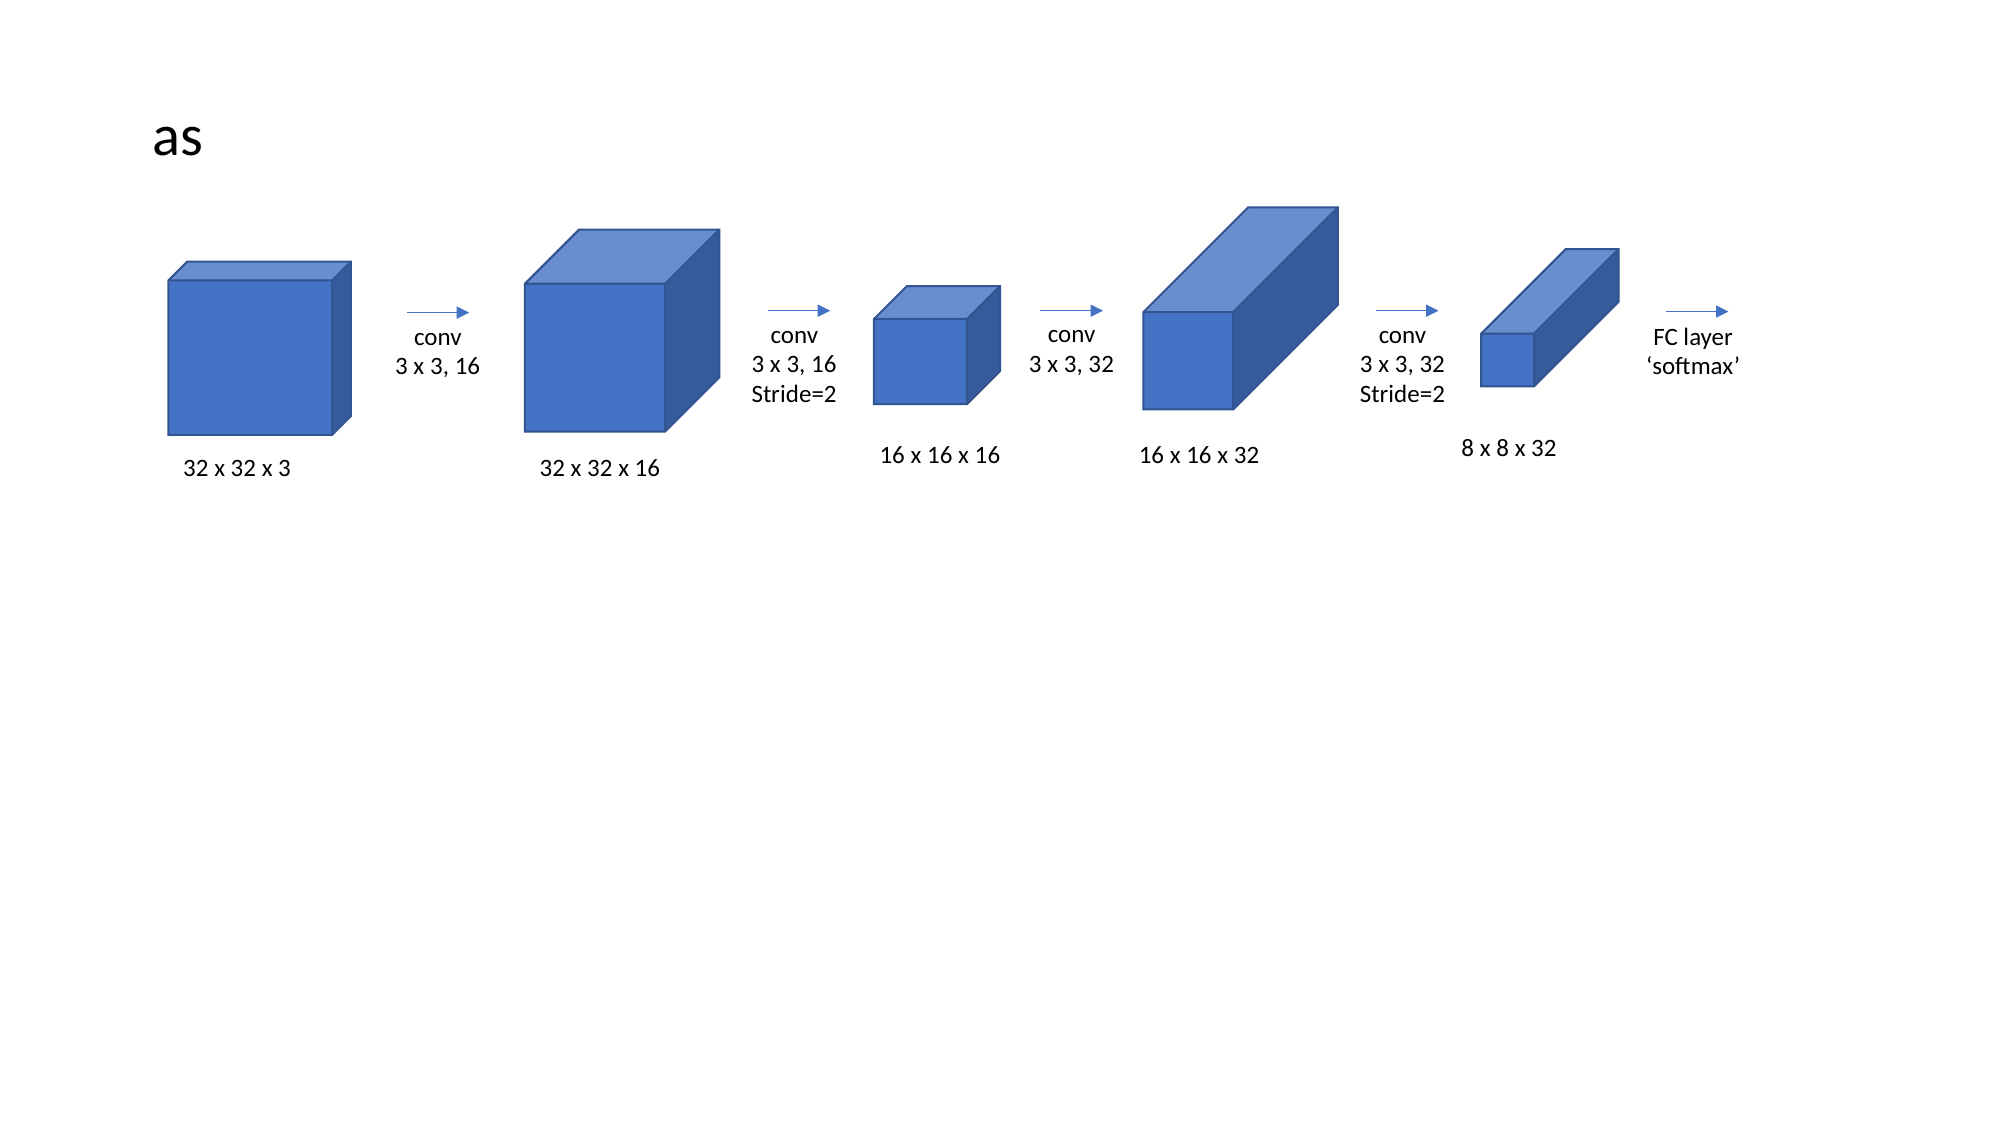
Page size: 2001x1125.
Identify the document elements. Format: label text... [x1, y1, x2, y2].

text_box [1480, 248, 1620, 388]
text_box 8 x 8 x 32 [1446, 424, 1613, 470]
text_box conv 3 x 3, 32 [1003, 310, 1141, 386]
list as [137, 97, 1863, 1028]
text_box conv 3 x 3, 16 [369, 312, 507, 388]
text_box 16 x 16 x 32 [1123, 431, 1290, 477]
text_box [523, 228, 721, 433]
text_box 16 x 16 x 16 [864, 431, 1031, 477]
text_box FC layer ‘softmax’ [1624, 312, 1762, 388]
text_box conv 3 x 3, 16 Stride=2 [725, 310, 863, 416]
text_box [1142, 206, 1339, 411]
text_box 32 x 32 x 3 [168, 444, 318, 489]
text_box 32 x 32 x 16 [524, 444, 691, 489]
text_box [167, 260, 352, 436]
text_box [872, 285, 1002, 406]
text_box conv 3 x 3, 32 Stride=2 [1333, 310, 1472, 416]
